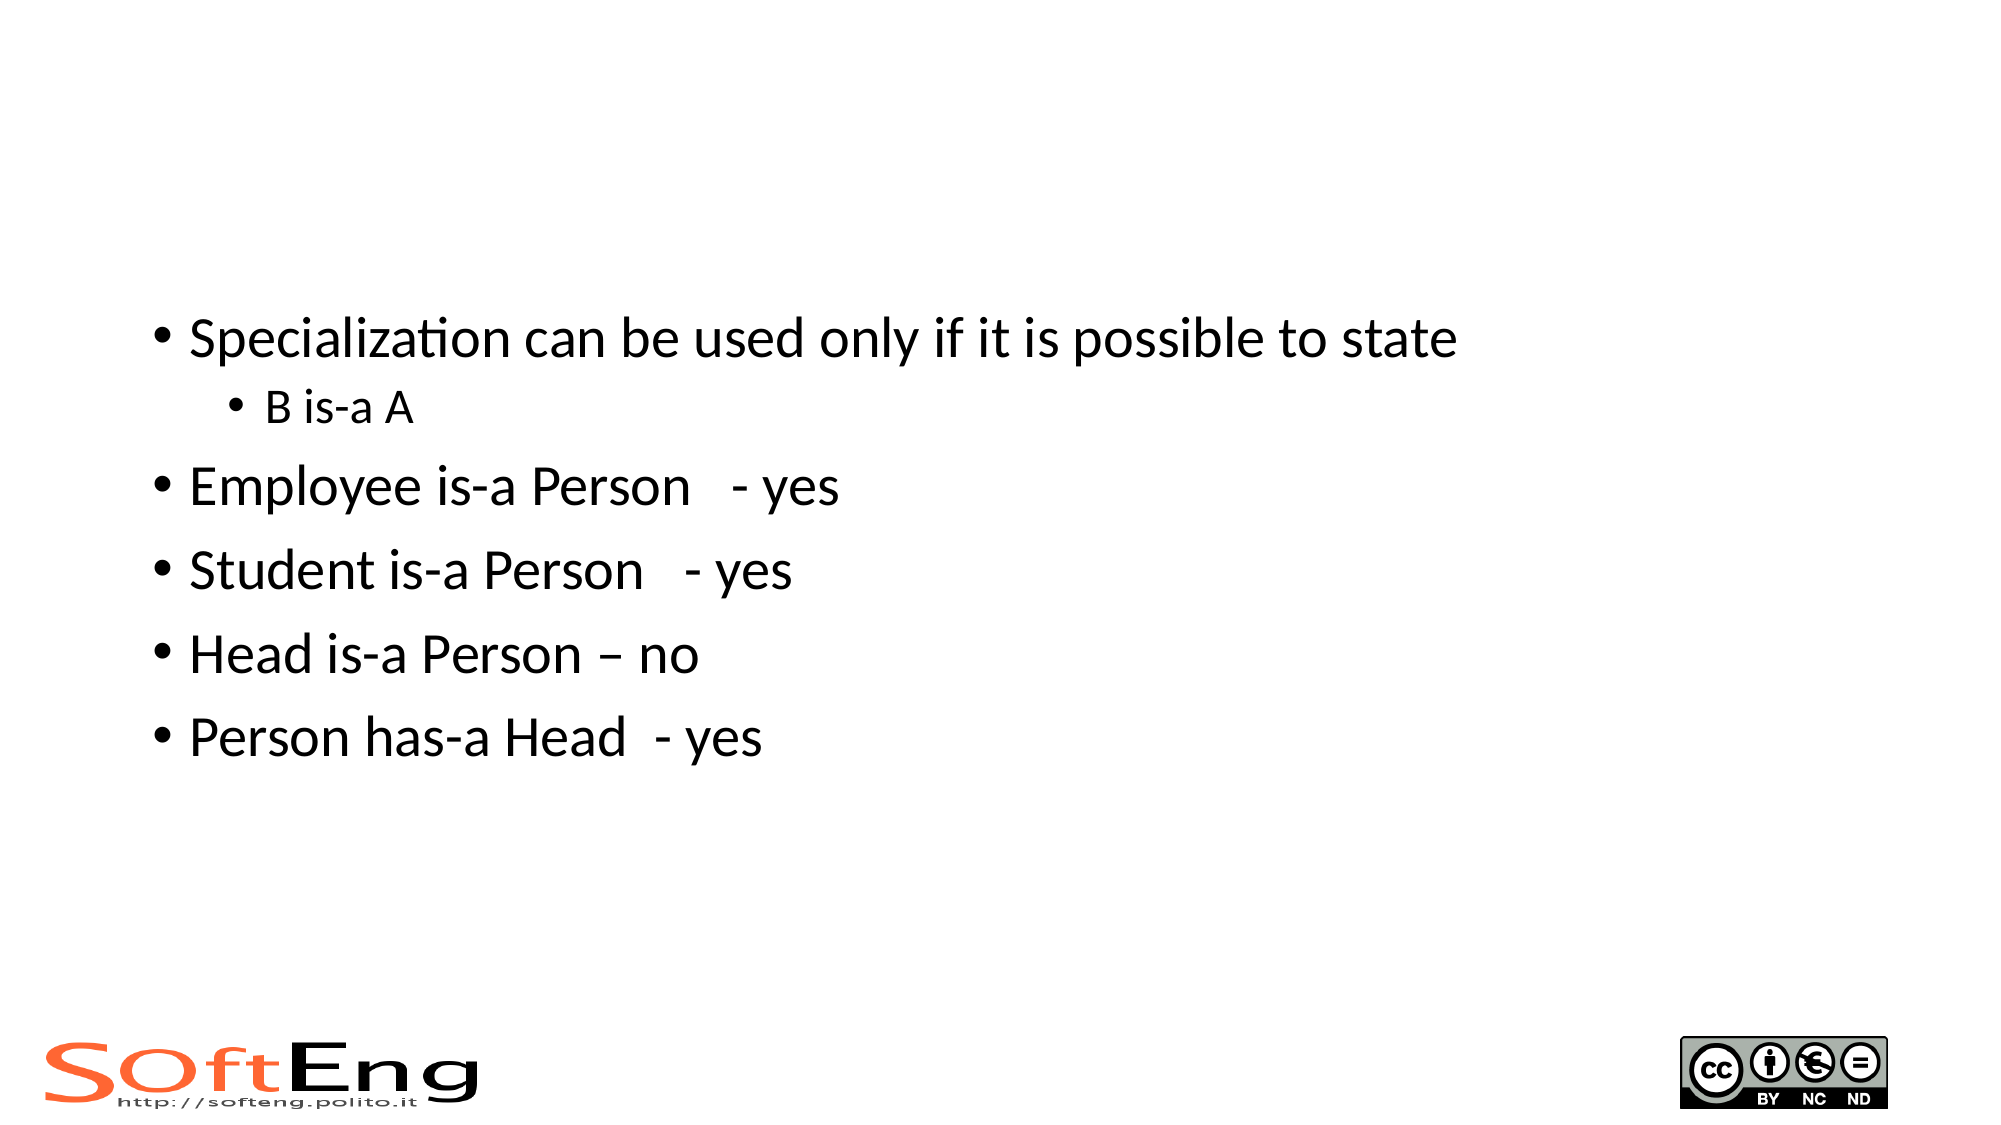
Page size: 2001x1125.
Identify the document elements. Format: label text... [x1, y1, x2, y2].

list Specialization can be used only if it is possible to state B is-a A Employee is-a Person - yes Student is-a Person - yes Head is-a Person – no Person has-a Head - yes [137, 299, 1863, 1014]
picture [37, 1026, 488, 1119]
picture [1680, 1036, 1888, 1109]
